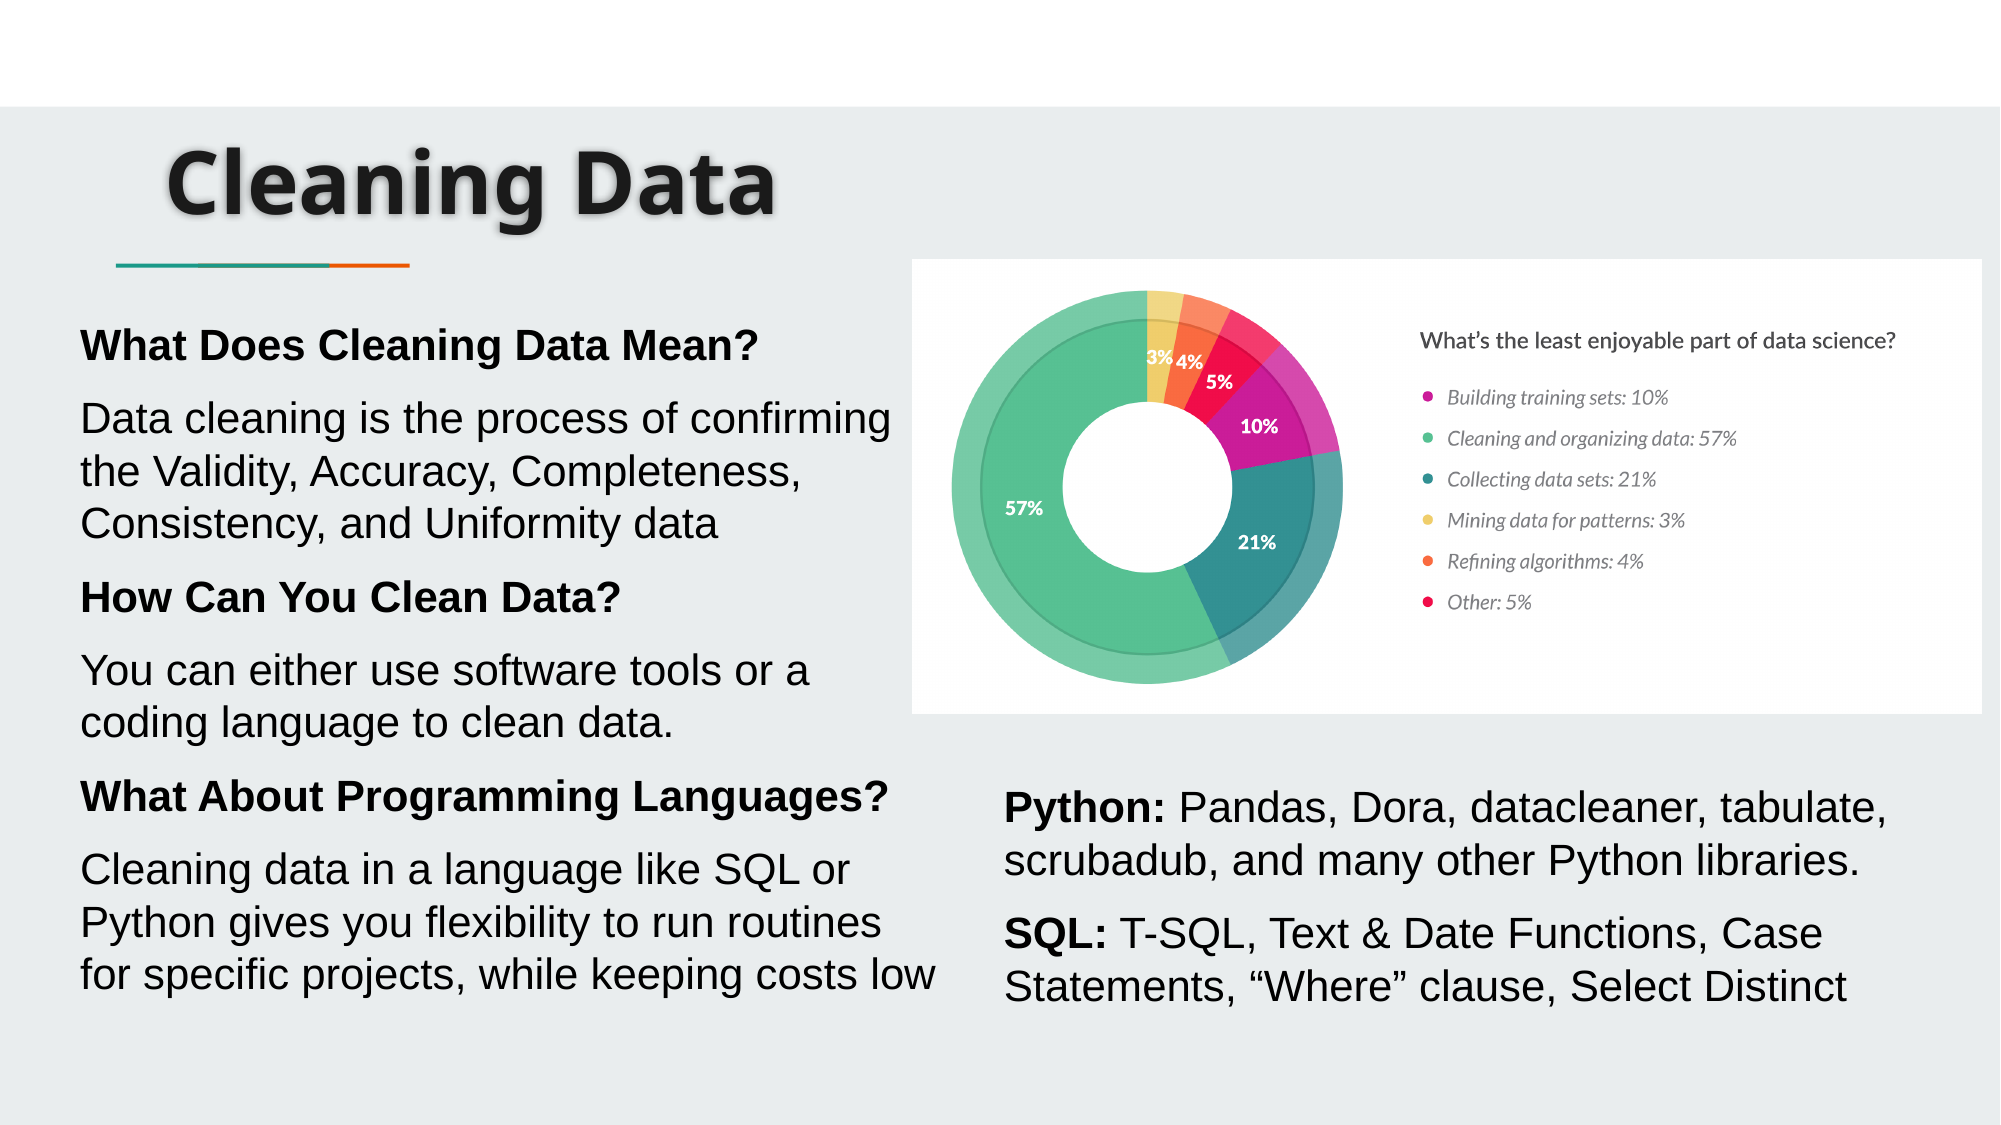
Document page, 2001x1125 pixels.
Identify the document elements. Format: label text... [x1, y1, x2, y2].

text_box What Does Cleaning Data Mean? Data cleaning is the process of confirming the Validity, Accuracy, Completeness, Consistency, and Uniformity data How Can You Clean Data? You can either use software tools or a coding language to clean data. What About Programming Languages? Cleaning data in a language like SQL or Python gives you flexibility to run routines for specific projects, while keeping costs low [65, 301, 953, 1045]
text_box Python: Pandas, Dora, datacleaner, tabulate, scrubadub, and many other Python libraries. SQL: T-SQL, Text & Date Functions, Case Statements, “Where” clause, Select Distinct [988, 764, 1982, 1125]
picture [912, 258, 1982, 715]
title Cleaning Data [149, 99, 1849, 260]
